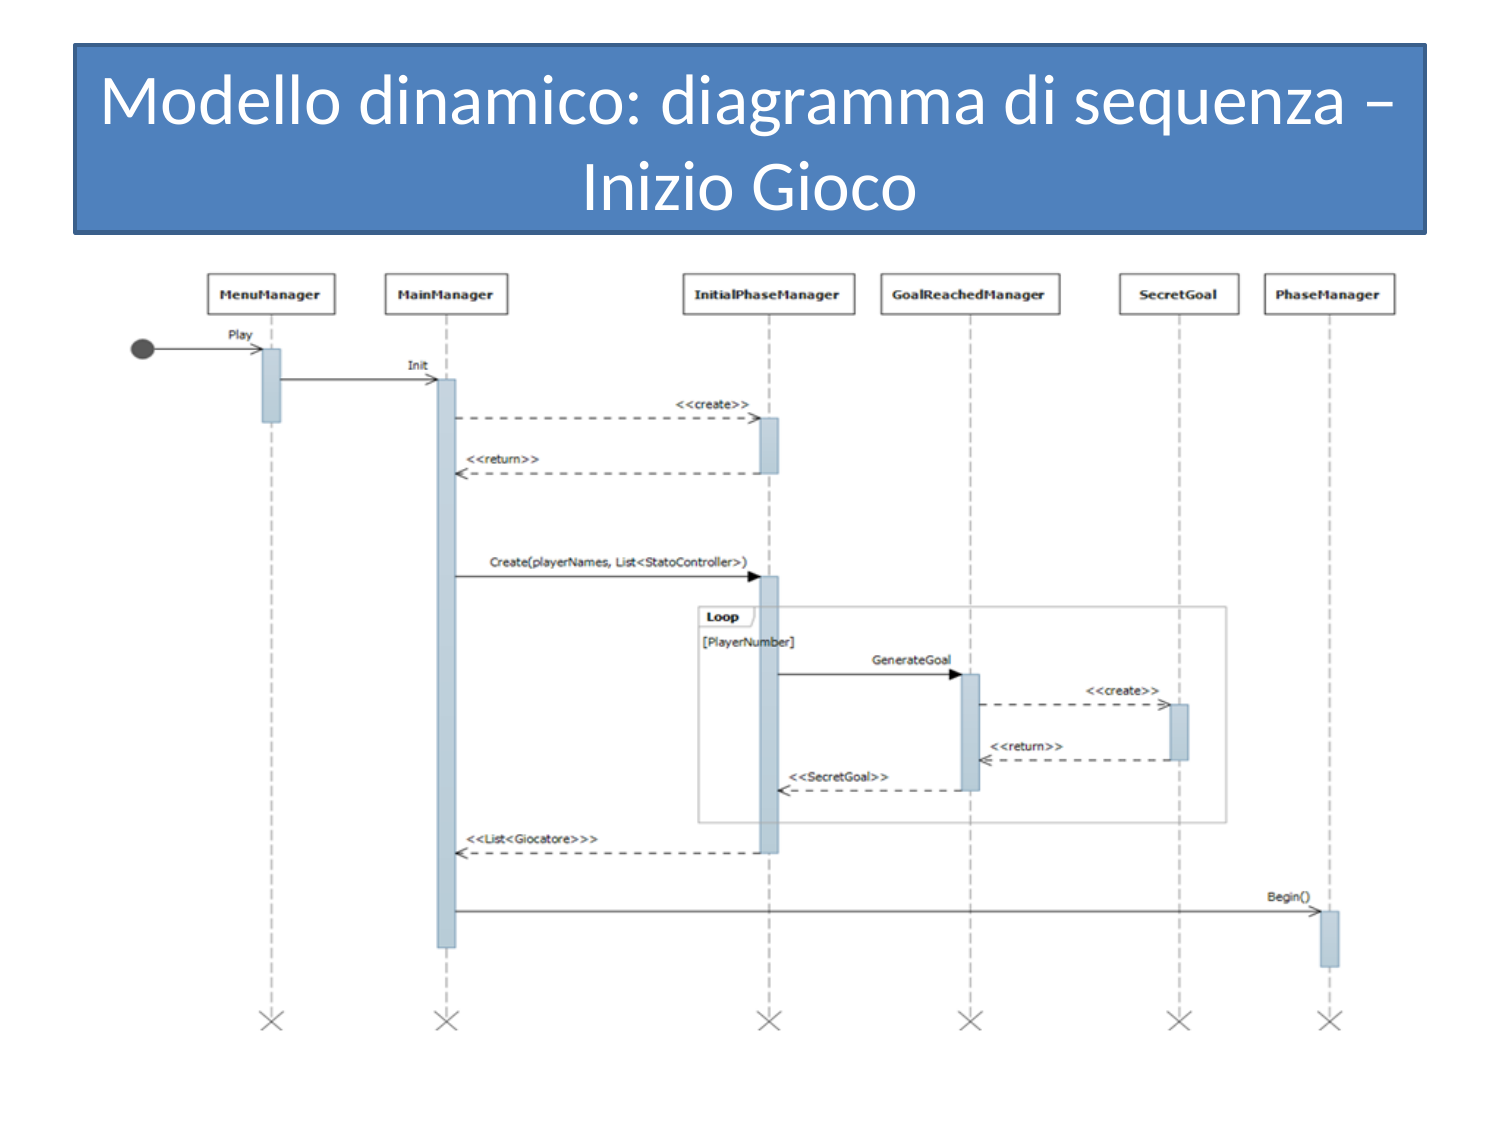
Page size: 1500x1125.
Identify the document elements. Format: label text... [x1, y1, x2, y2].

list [116, 262, 1407, 1032]
title Modello dinamico: diagramma di sequenza – Inizio Gioco [73, 43, 1427, 235]
